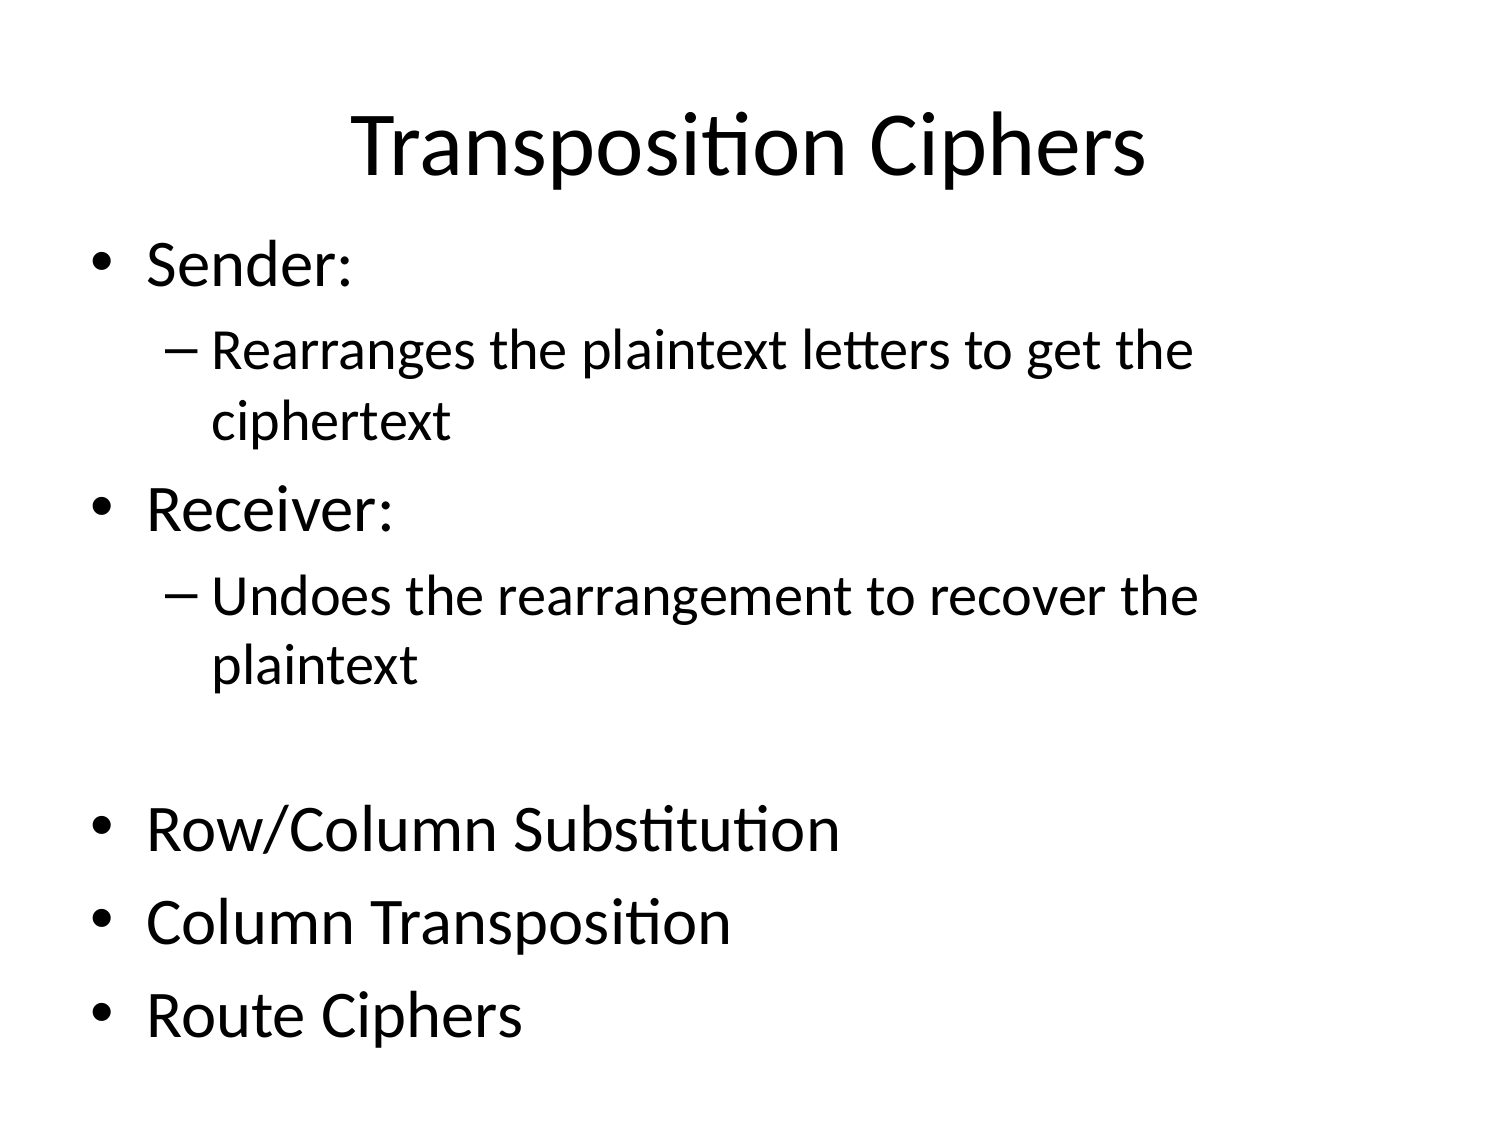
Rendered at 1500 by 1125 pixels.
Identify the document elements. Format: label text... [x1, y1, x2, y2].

title Transposition Ciphers [75, 45, 1425, 212]
list Sender: Rearranges the plaintext letters to get the ciphertext Receiver: Undoes the rearrangement to recover the plaintext Row/Column Substitution Column Transposition Route Ciphers [75, 212, 1425, 1038]
